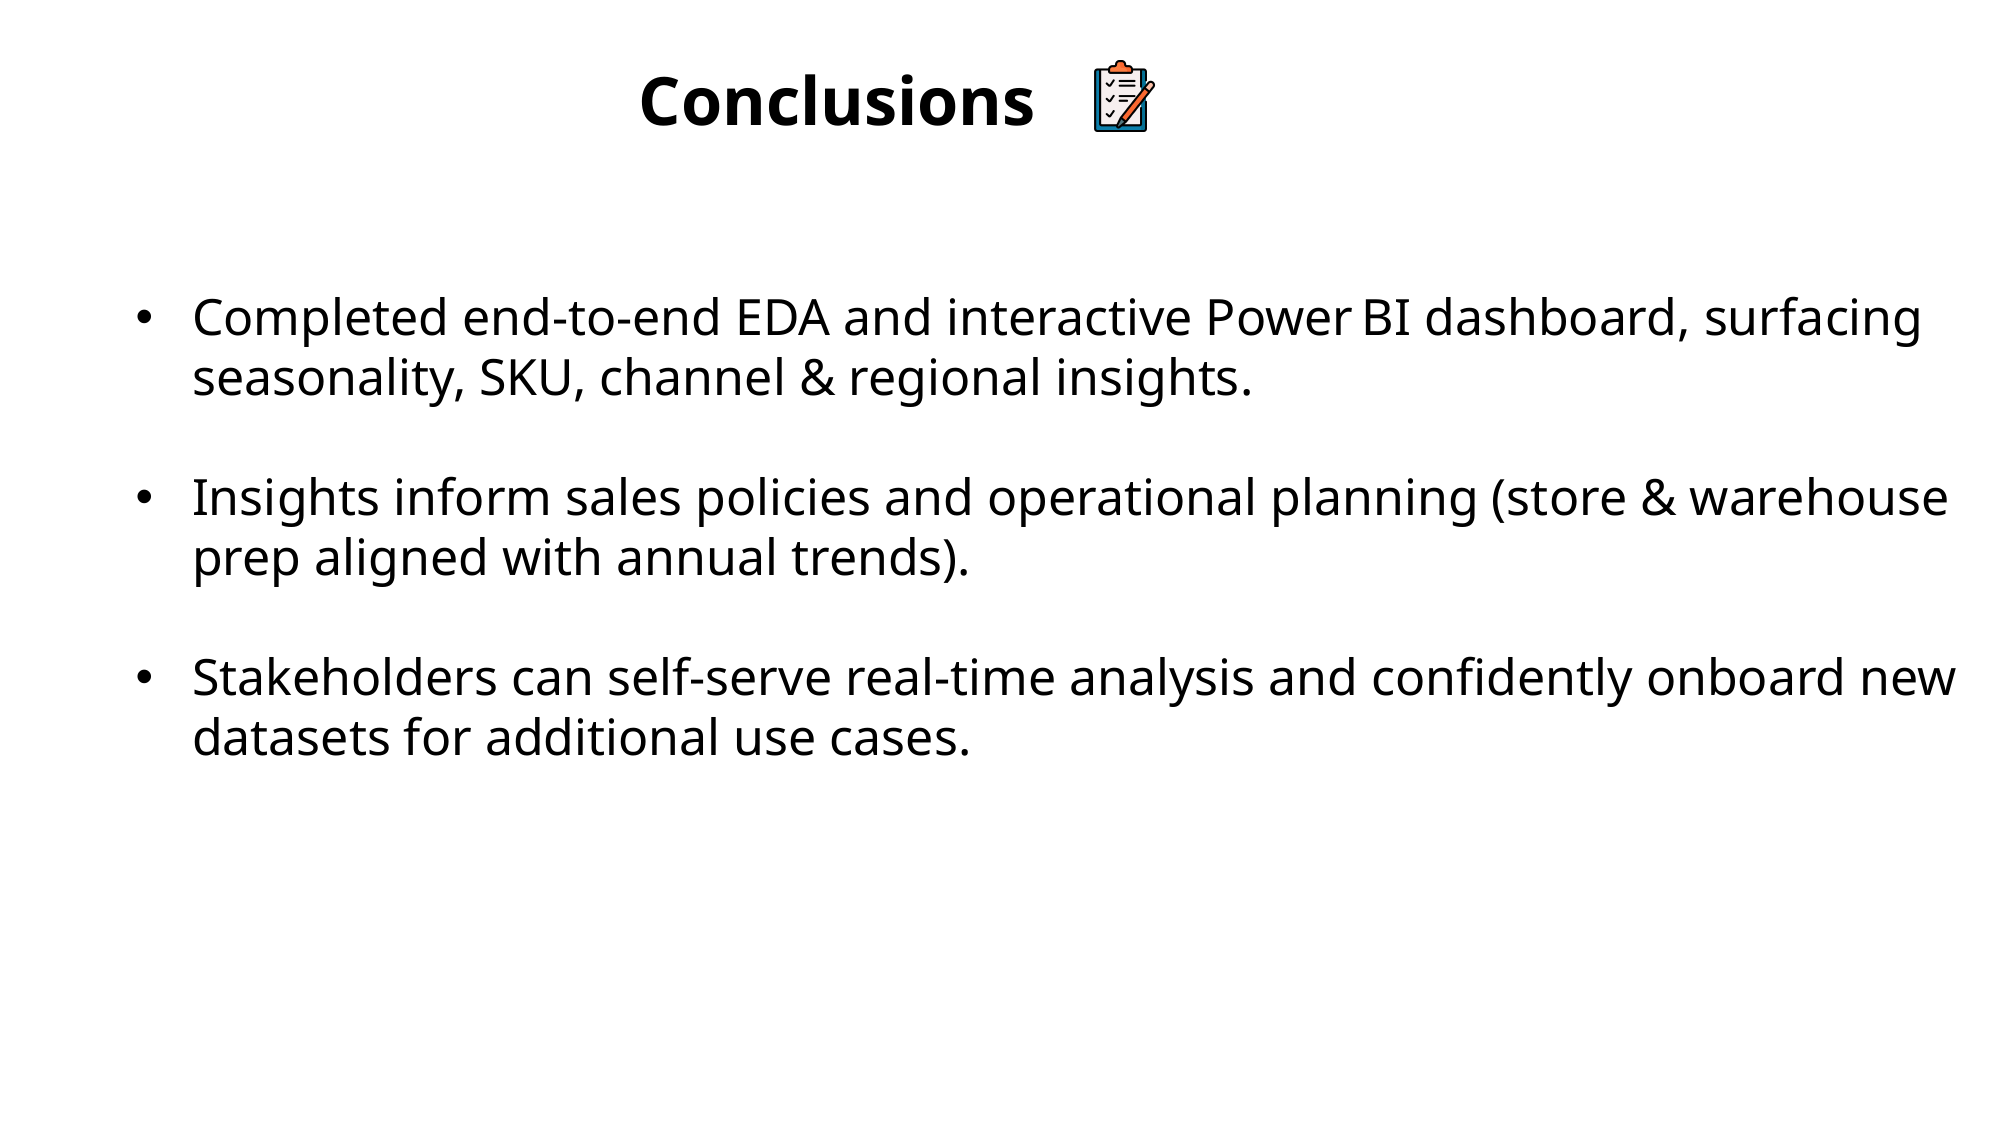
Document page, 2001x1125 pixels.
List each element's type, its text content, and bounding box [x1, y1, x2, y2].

picture [1089, 60, 1160, 132]
text_box Completed end‑to‑end EDA and interactive Power BI dashboard, surfacing seasonality, SKU, channel & regional insights. Insights inform sales policies and operational planning (store & warehouse prep aligned with annual trends). Stakeholders can self‑serve real‑time analysis and confidently onboard new datasets for additional use cases. [120, 278, 1976, 774]
text_box Conclusions [623, 51, 1111, 146]
